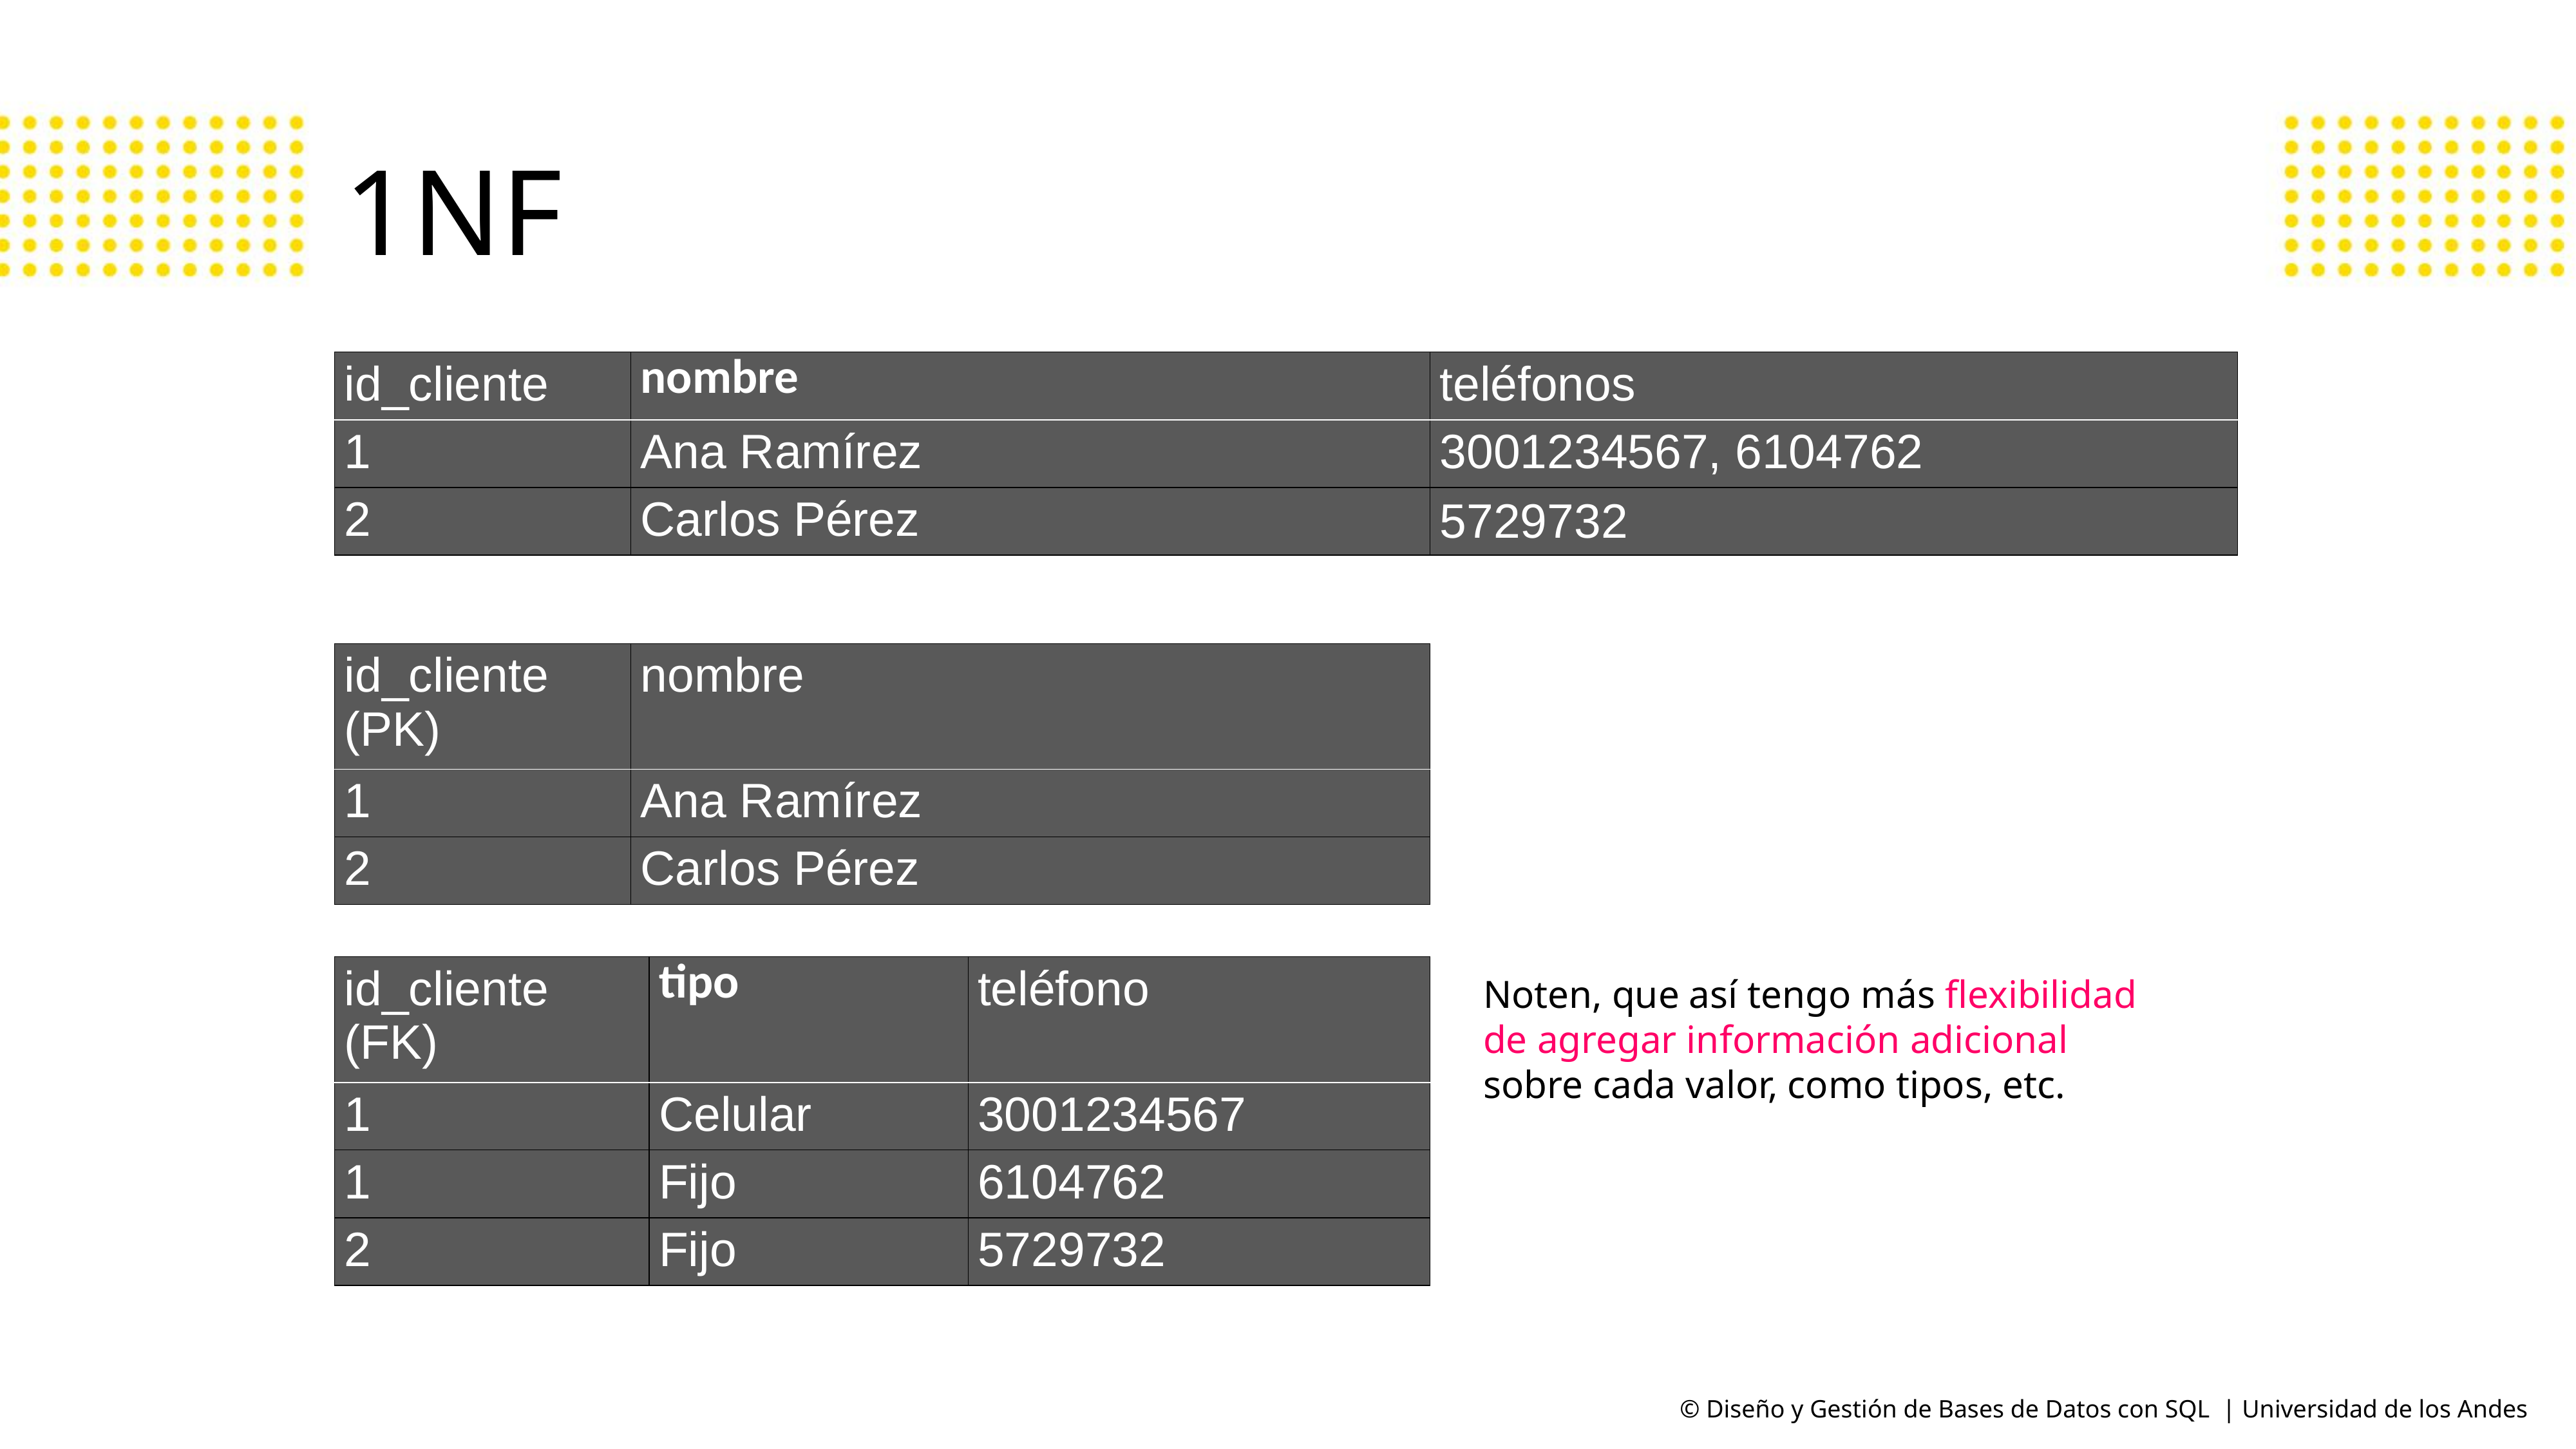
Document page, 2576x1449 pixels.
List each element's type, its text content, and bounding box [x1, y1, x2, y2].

table_cell Ana Ramírez [631, 770, 1430, 837]
table_cell Fijo [650, 1150, 968, 1217]
table_cell 1 [335, 421, 630, 487]
table_header nombre [631, 352, 1430, 419]
table_cell 3001234567 [969, 1083, 1430, 1150]
table_cell Ana Ramírez [631, 421, 1430, 487]
text_box © Diseño y Gestión de Bases de Datos con SQL | Universidad de los Andes [31, 1388, 2545, 1428]
table_header id_cliente [335, 352, 630, 419]
table_cell 1 [335, 770, 630, 837]
table_cell 6104762 [969, 1150, 1430, 1217]
table_header nombre [631, 644, 1430, 769]
table_cell 5729732 [969, 1218, 1430, 1285]
table_header id_cliente (FK) [335, 957, 649, 1082]
table_cell 2 [335, 837, 630, 904]
table_cell Celular [650, 1083, 968, 1150]
table_cell 2 [335, 488, 630, 554]
table_cell Carlos Pérez [631, 488, 1430, 554]
table_cell Carlos Pérez [631, 837, 1430, 904]
table_cell Fijo [650, 1218, 968, 1285]
table_cell 2 [335, 1218, 649, 1285]
table_cell 1 [335, 1083, 649, 1150]
picture [0, 0, 2576, 1449]
table_header tipo [650, 957, 968, 1082]
table_header teléfono [969, 957, 1430, 1082]
table_cell 3001234567, 6104762 [1430, 421, 2237, 487]
table_header id_cliente (PK) [335, 644, 630, 769]
table_cell 5729732 [1430, 488, 2237, 554]
table_cell 1 [335, 1150, 649, 1217]
title 1NF [334, 77, 2238, 352]
text_box Noten, que así tengo más flexibilidad de agregar información adicional sobre cada valor, como tipos, etc. [1473, 965, 2170, 1111]
table_header teléfonos [1430, 352, 2237, 419]
